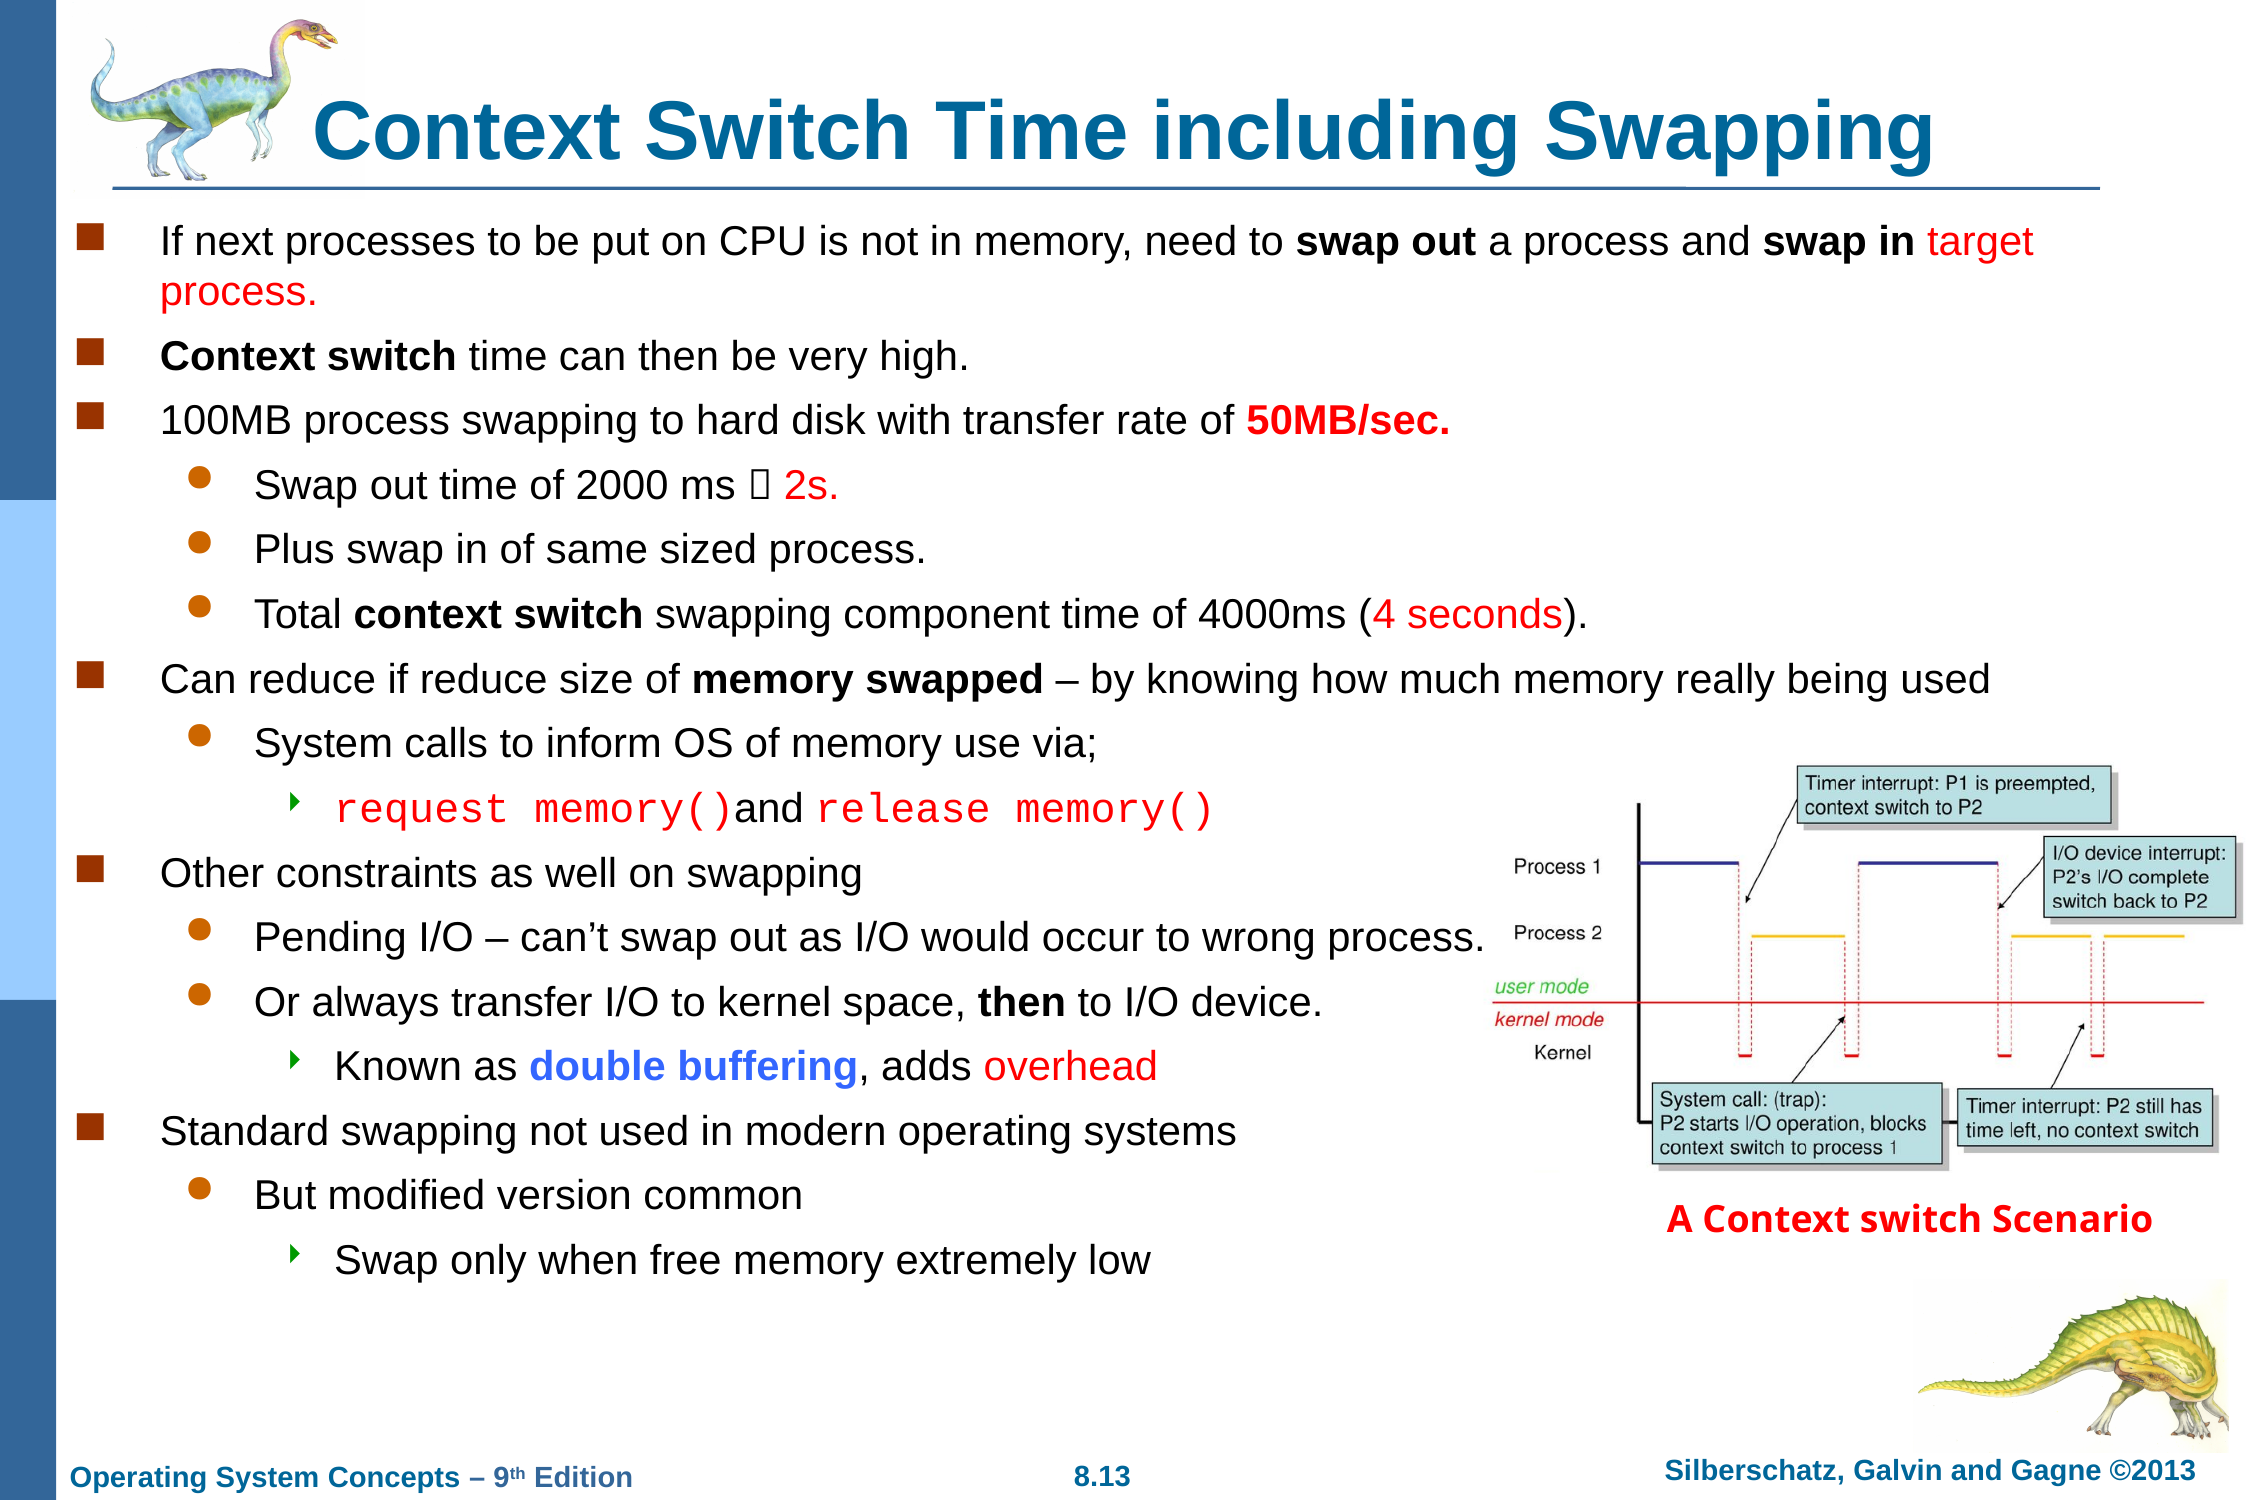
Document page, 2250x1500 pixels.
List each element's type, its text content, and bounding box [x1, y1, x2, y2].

picture [70, 0, 365, 199]
title Context Switch Time including Swapping [112, 60, 2138, 187]
text_box A Context switch Scenario [1643, 1187, 2178, 1247]
picture [1483, 760, 2246, 1174]
list If next processes to be put on CPU is not in memory, need to swap out a process and swap in target process. Context switch time can then be very high. 100MB process swapping to hard disk with transfer rate of 50MB/sec. Swap out time of 2000 ms  2s. Plus swap in of same sized process. Total context switch swapping component time of 4000ms (4 seconds). Can reduce if reduce size of memory swapped – by knowing how much memory really being used System calls to inform OS of memory use via; request memory()and release memory() Other constraints as well on swapping Pending I/O – can’t swap out as I/O would occur to wrong process. Or always transfer I/O to kernel space, then to I/O device. Known as double buffering, adds overhead Standard swapping not used in modern operating systems But modified version common Swap only when free memory extremely low [58, 203, 2084, 1421]
picture [1913, 1279, 2229, 1453]
